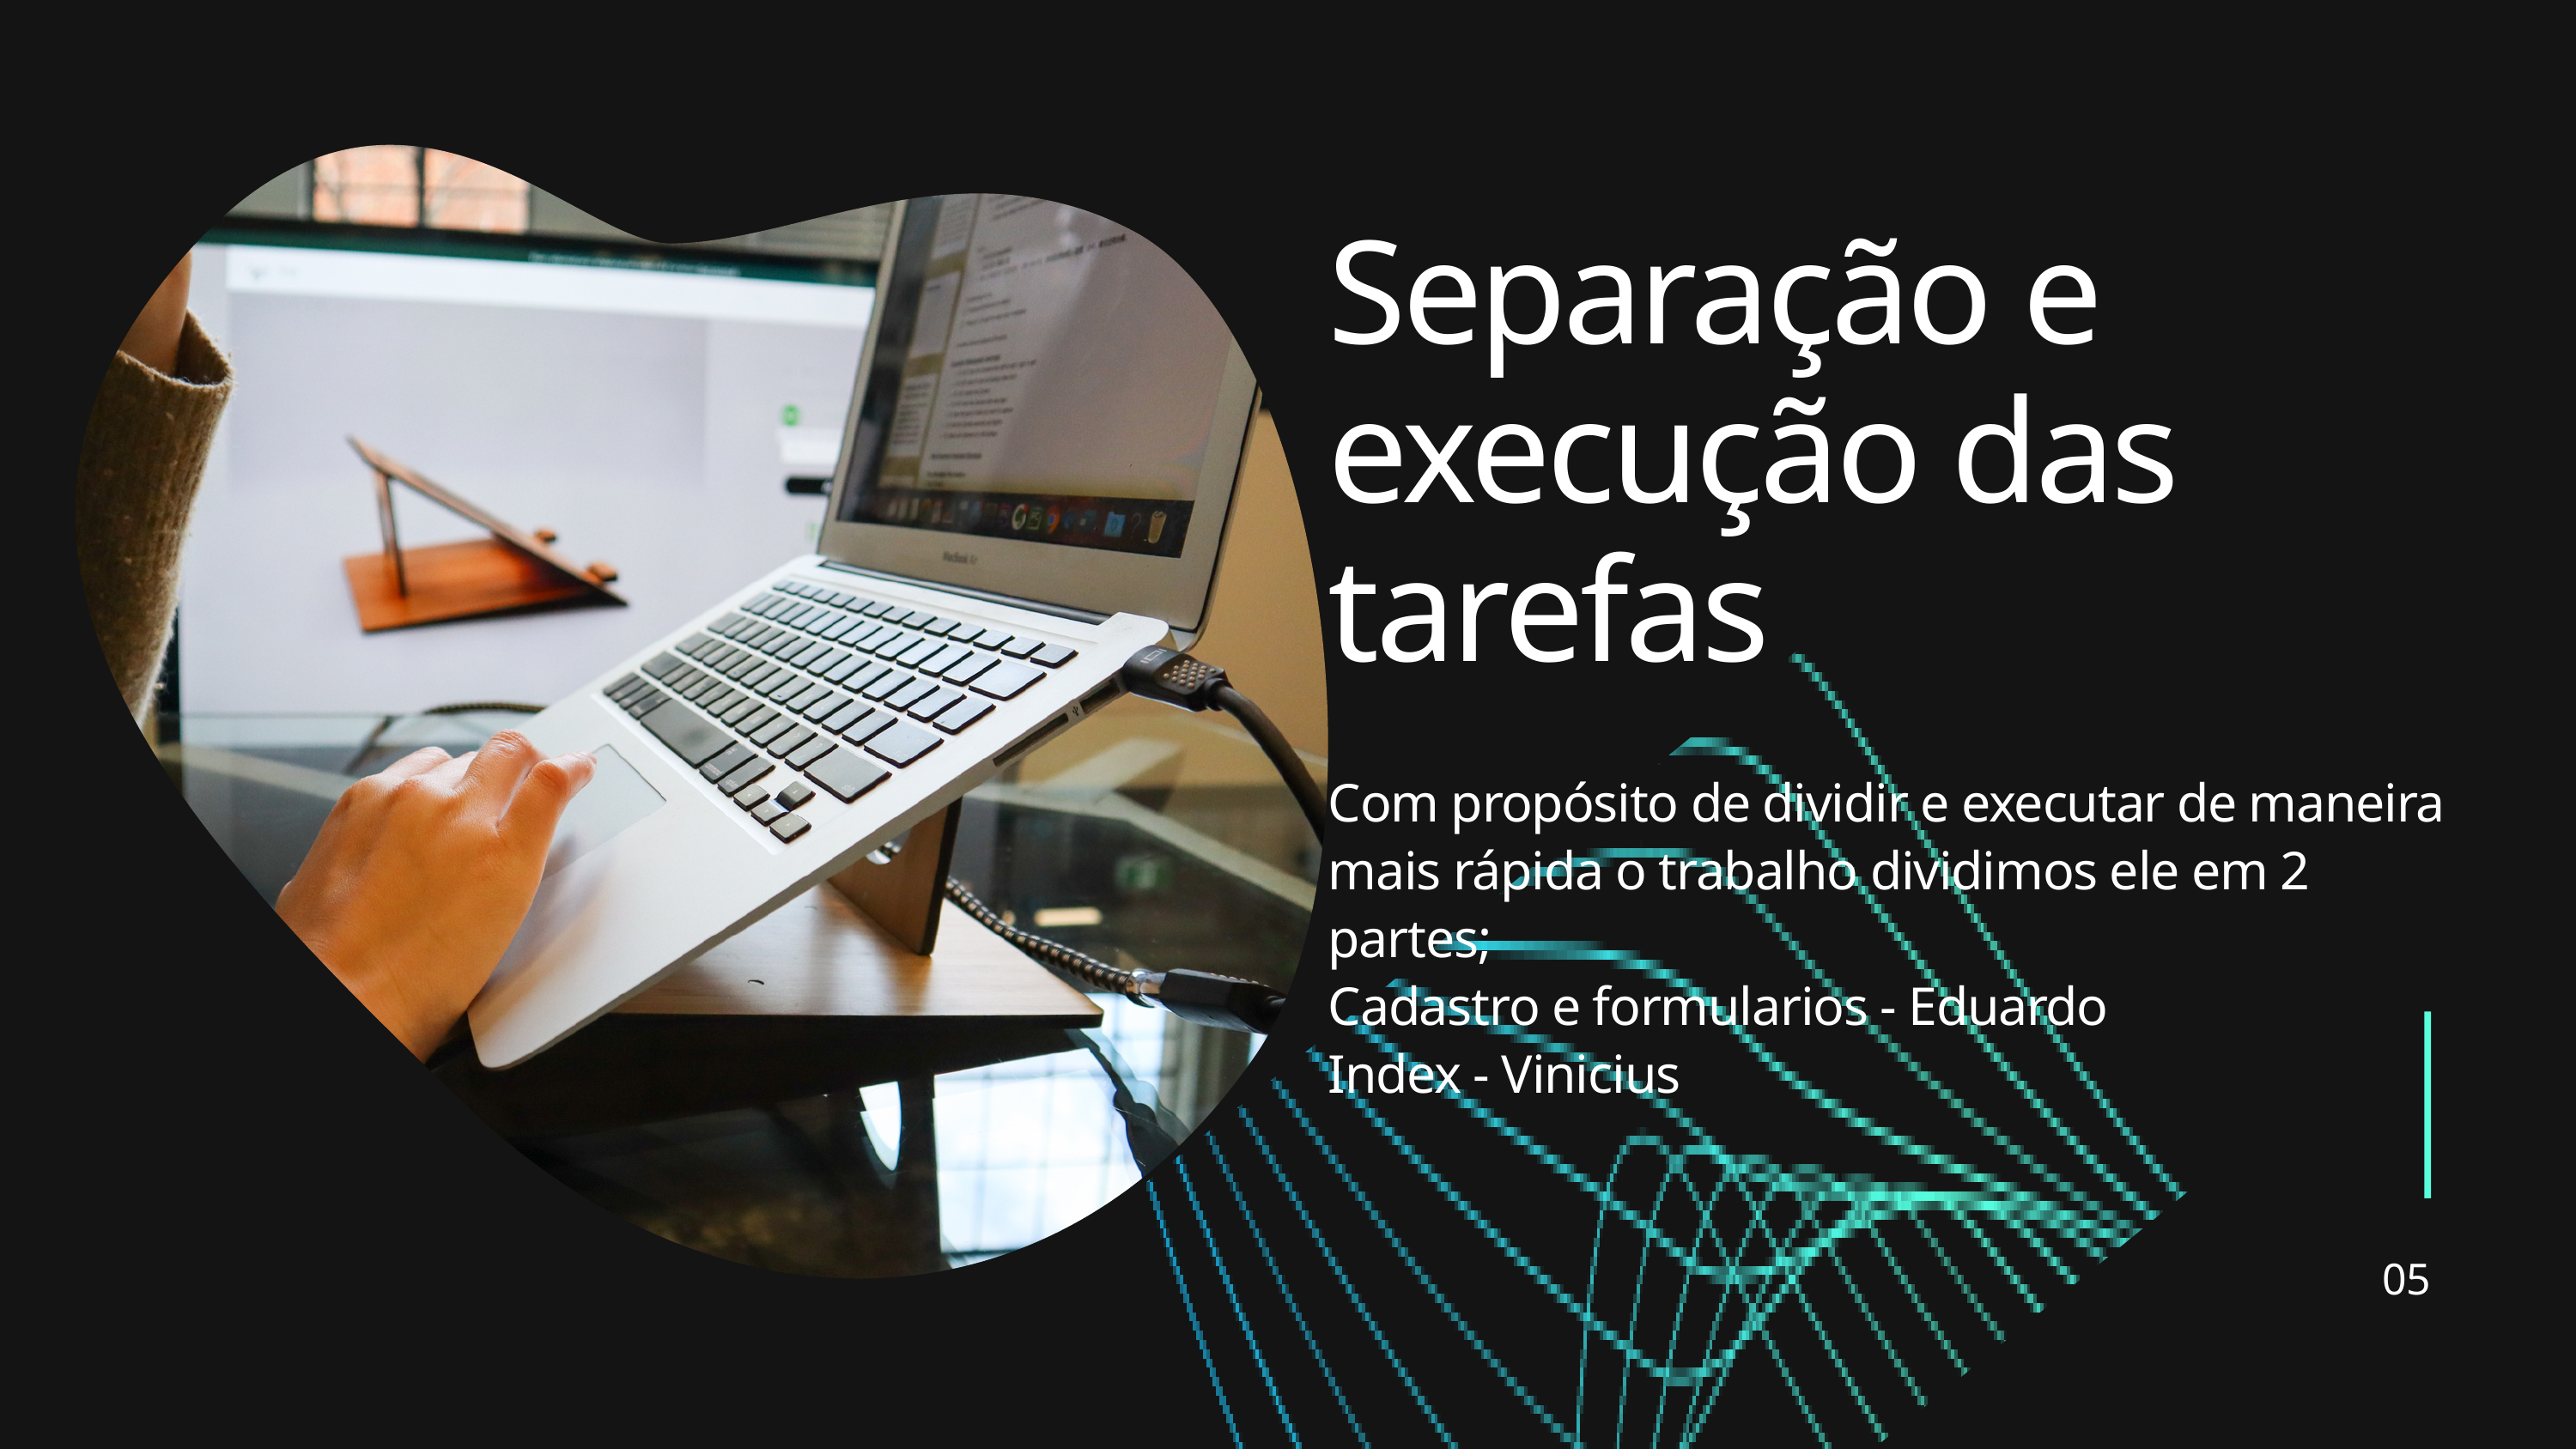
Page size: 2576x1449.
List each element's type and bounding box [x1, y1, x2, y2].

text_box [75, 144, 1329, 1279]
text_box [2343, 1011, 2432, 1304]
text_box [2342, 98, 2576, 961]
text_box [1327, 206, 2468, 1040]
text_box [869, 1047, 2339, 1449]
